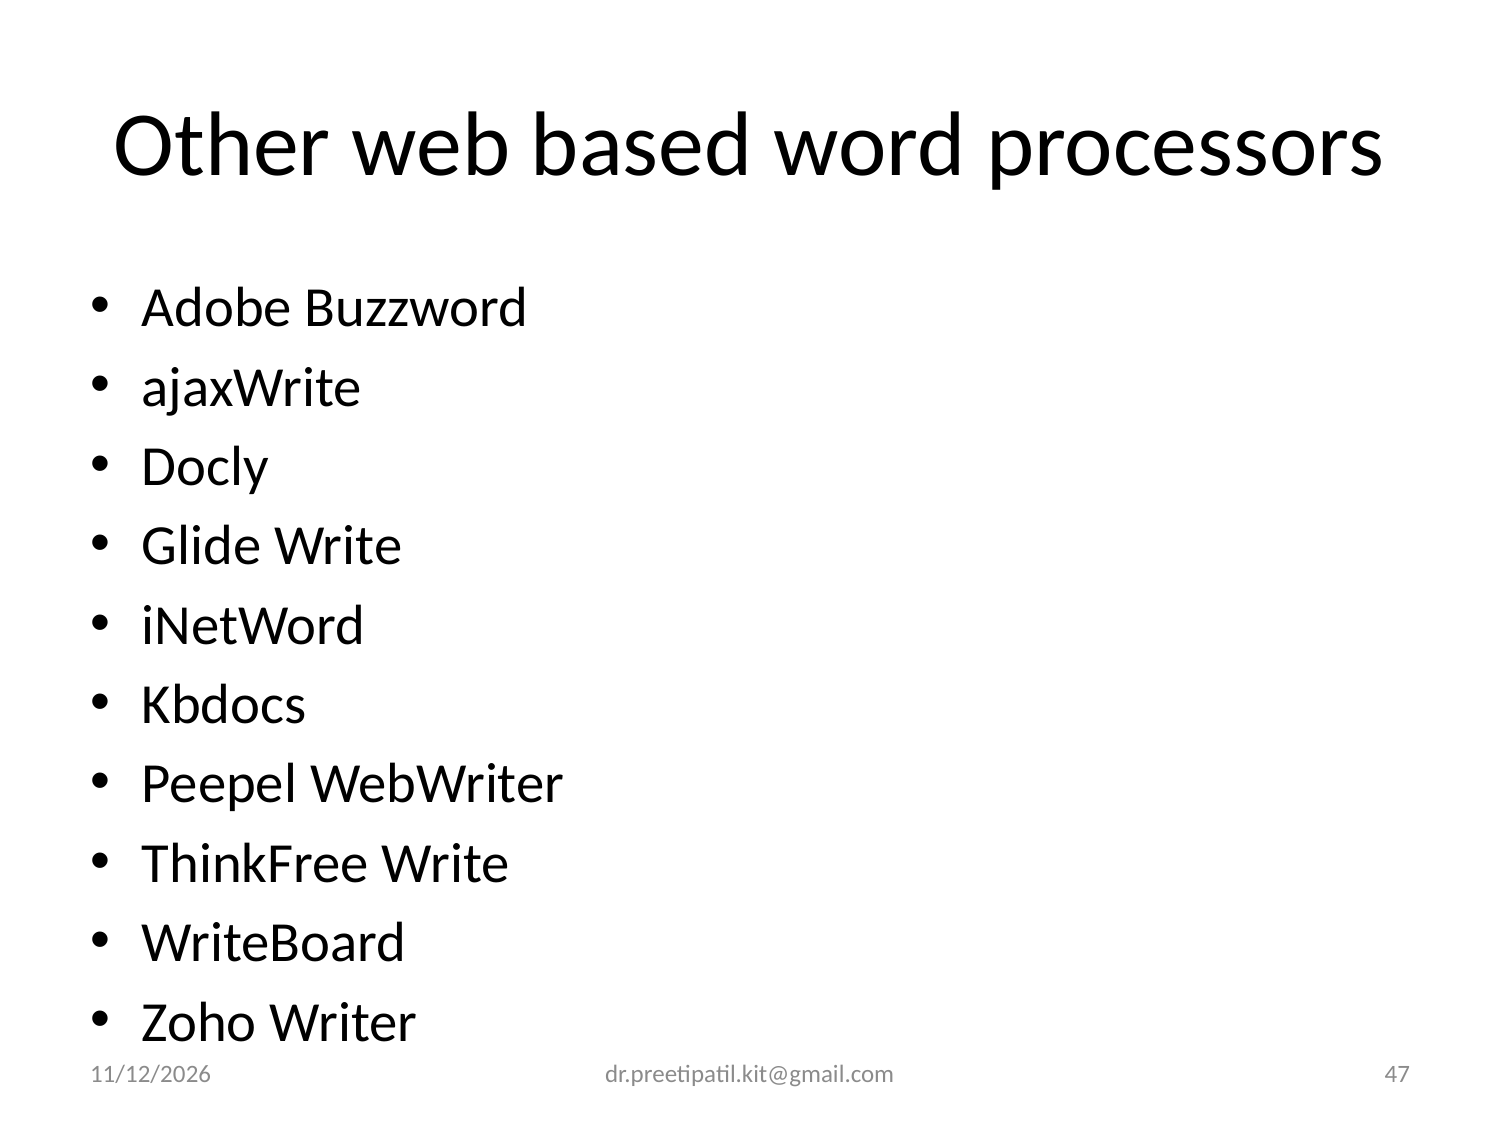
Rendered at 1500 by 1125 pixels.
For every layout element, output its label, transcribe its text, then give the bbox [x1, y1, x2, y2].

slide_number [75, 1042, 425, 1103]
slide_number 47 [1074, 1042, 1425, 1103]
list Adobe Buzzword ajaxWrite Docly Glide Write iNetWord Kbdocs Peepel WebWriter ThinkFree Write WriteBoard Zoho Writer [75, 262, 1425, 1063]
title Other web based word processors [75, 45, 1425, 233]
footer dr.preetipatil.kit@gmail.com [512, 1042, 988, 1103]
